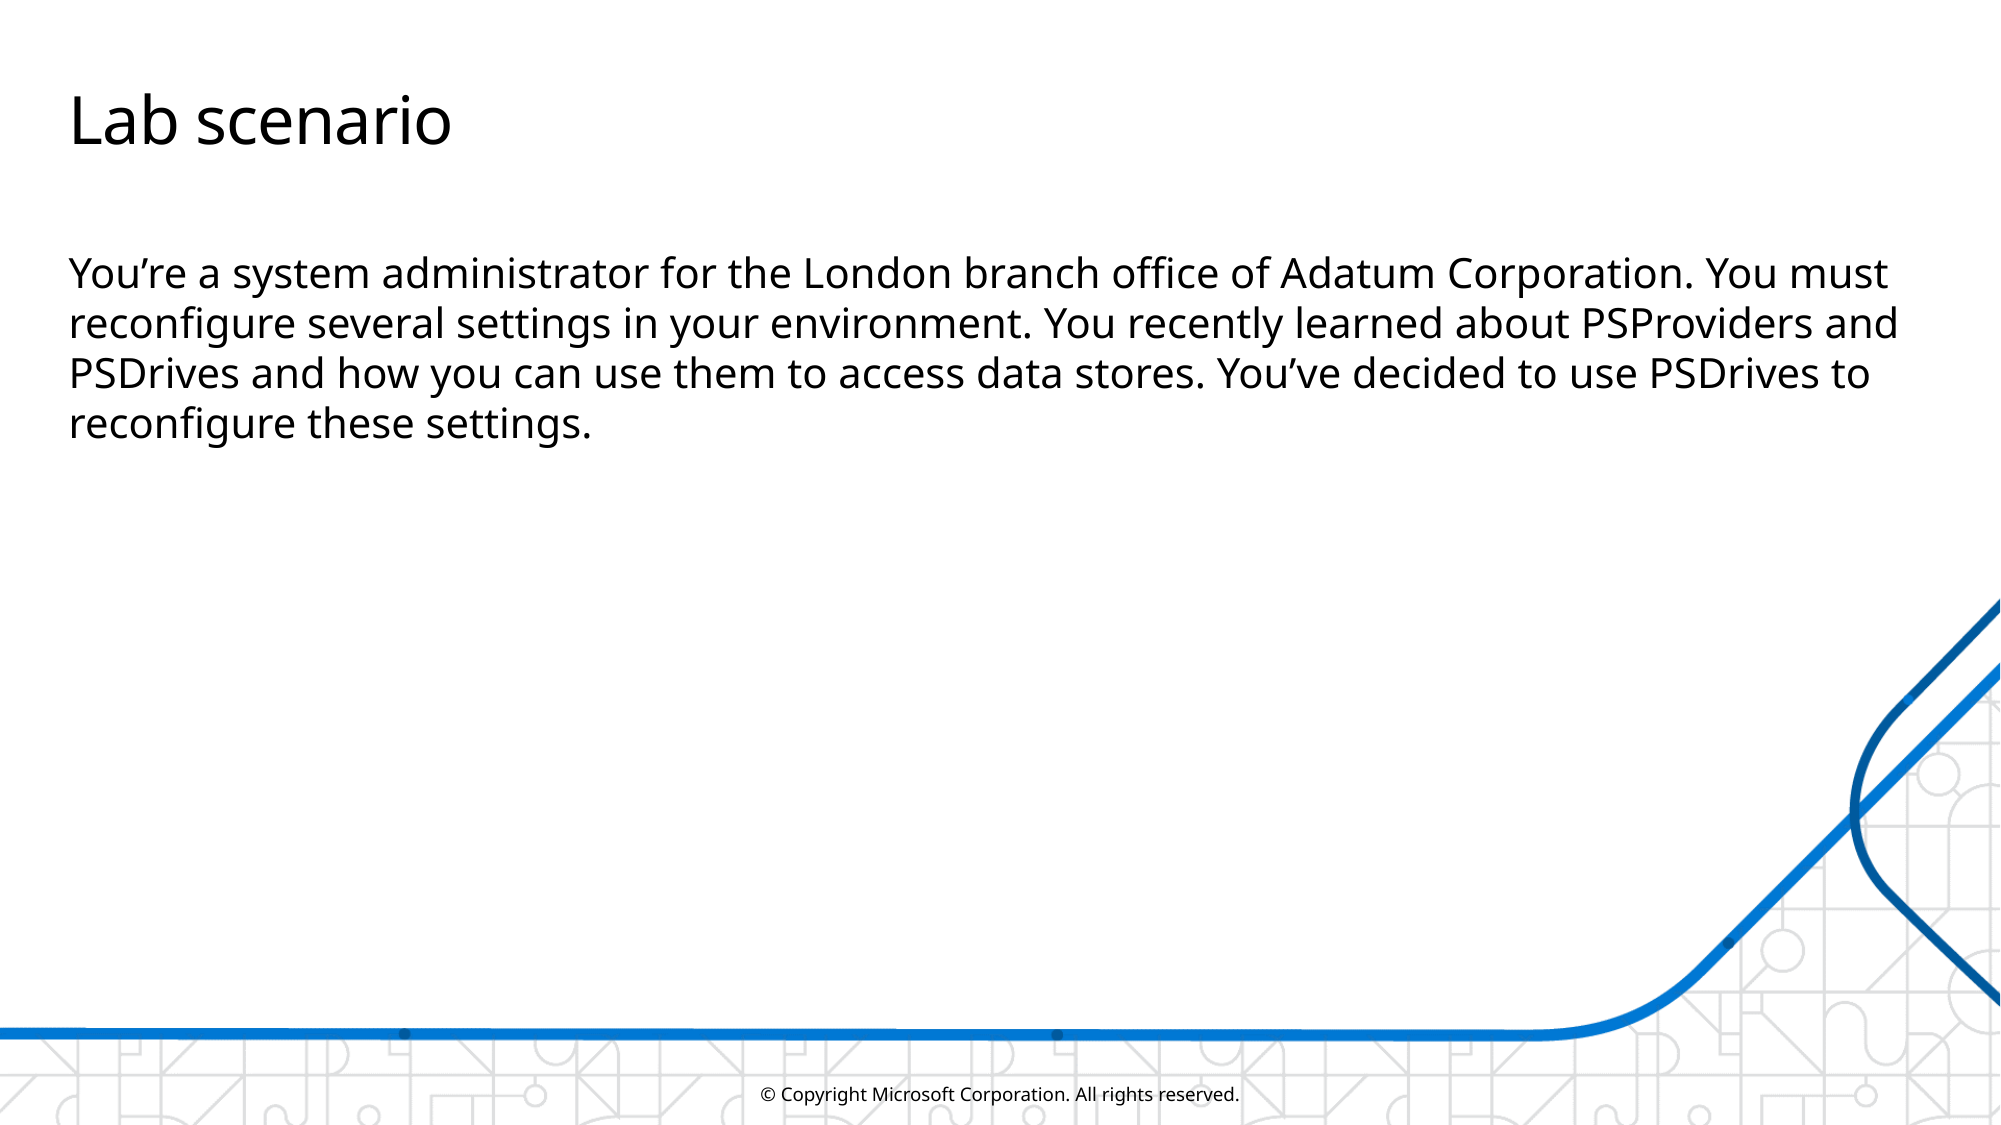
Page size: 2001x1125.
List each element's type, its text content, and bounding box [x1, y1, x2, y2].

picture [0, 0, 2001, 1125]
title Lab scenario [68, 72, 1930, 184]
list You’re a system administrator for the London branch office of Adatum Corporation. You must reconfigure several settings in your environment. You recently learned about PSProviders and PSDrives and how you can use them to access data stores. You’ve decided to use PSDrives to reconfigure these settings. [68, 239, 1932, 457]
